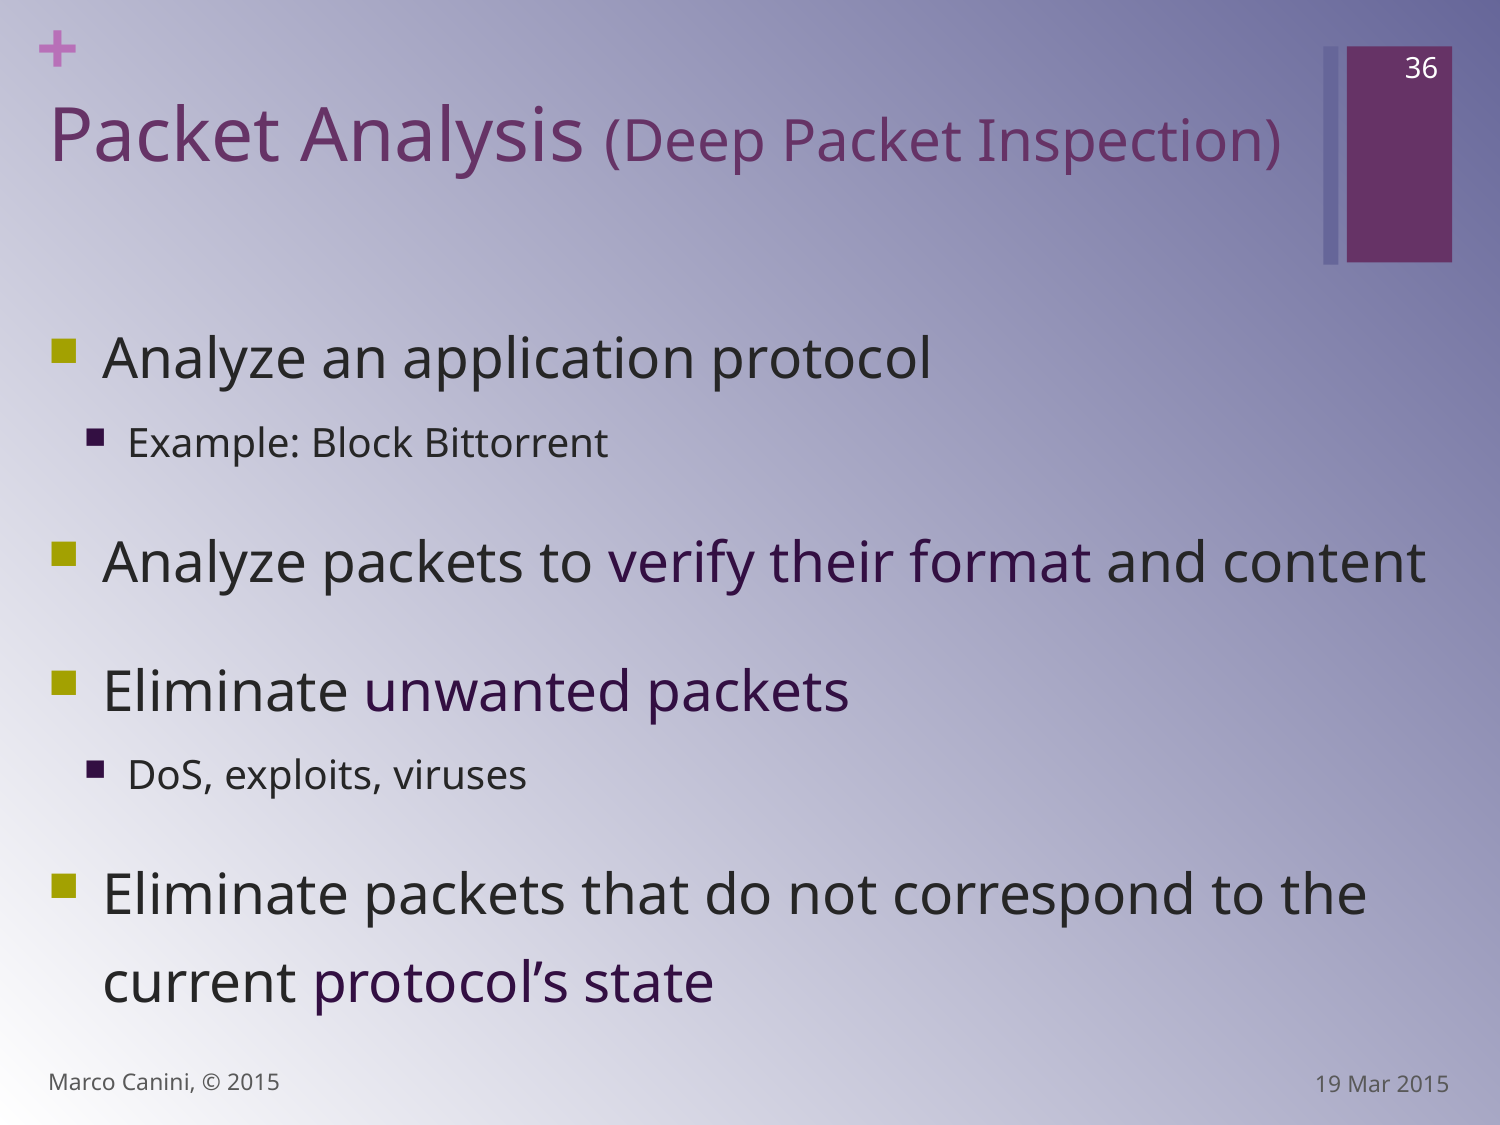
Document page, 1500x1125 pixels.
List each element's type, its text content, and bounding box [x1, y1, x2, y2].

slide_number 36 [1362, 39, 1454, 100]
title Packet Analysis (Deep Packet Inspection) [33, 79, 1322, 262]
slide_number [1114, 1053, 1465, 1114]
footer Marco Canini, © 2015 [33, 1053, 1038, 1114]
list Analyze an application protocol Example: Block Bittorrent Analyze packets to verify their format and content Eliminate unwanted packets DoS, exploits, viruses Eliminate packets that do not correspond to the current protocol’s state [33, 262, 1465, 1054]
